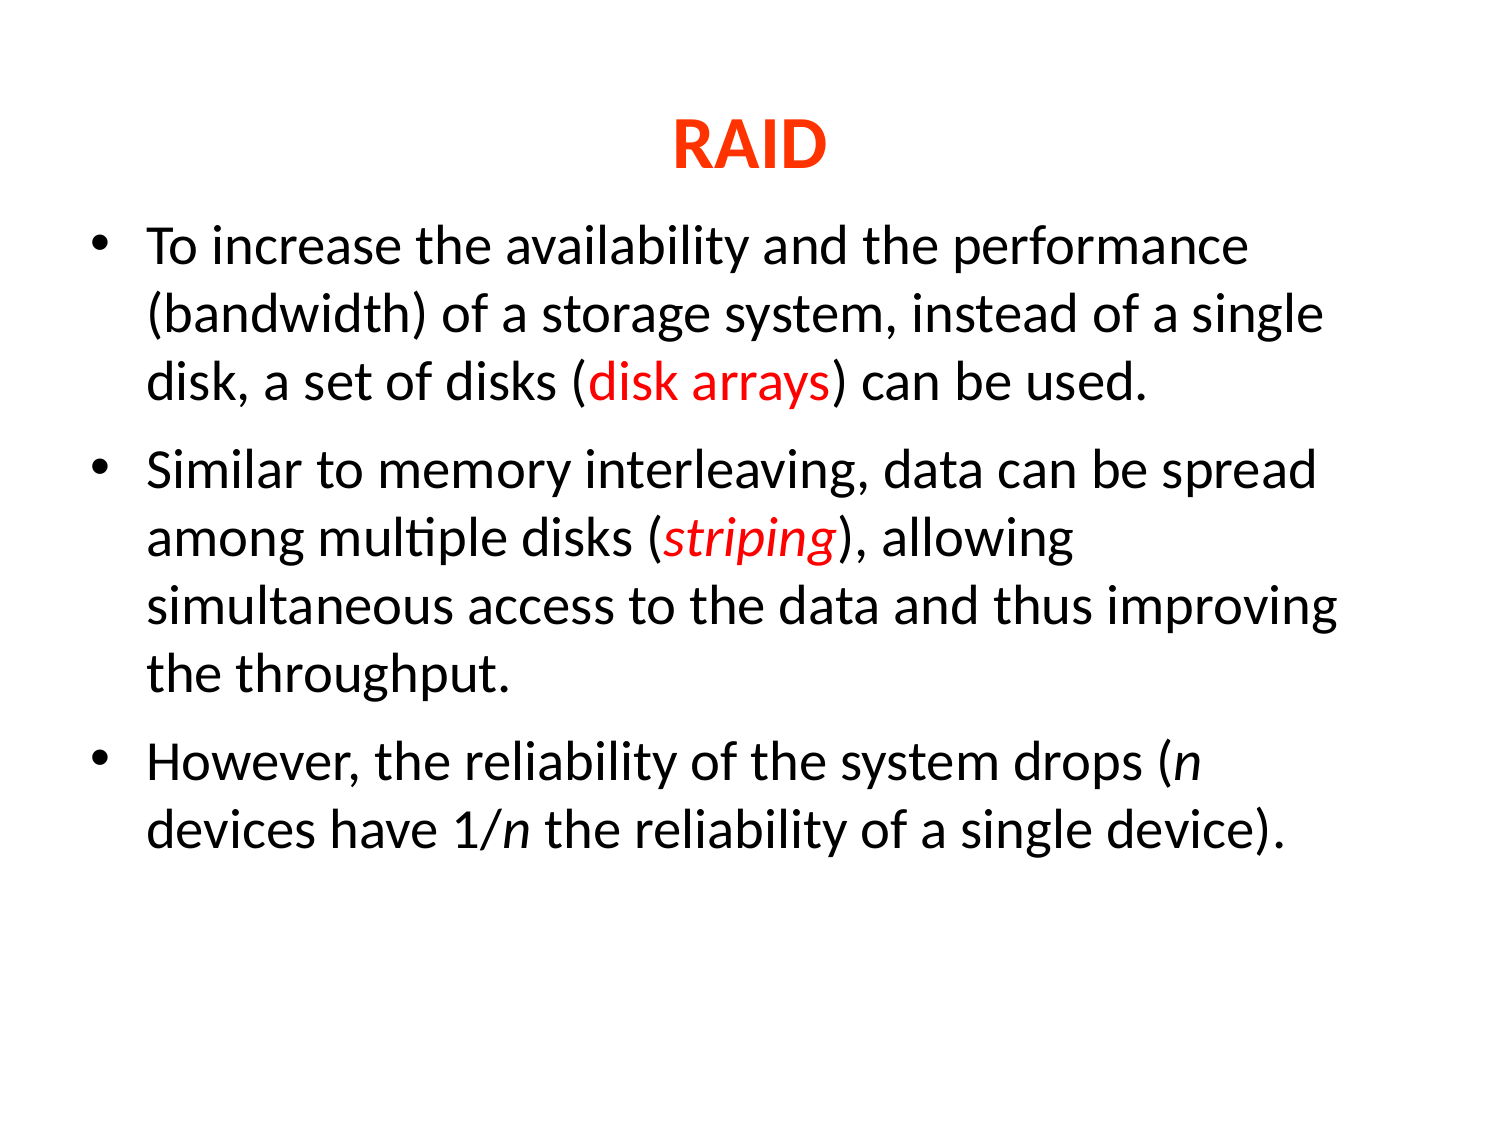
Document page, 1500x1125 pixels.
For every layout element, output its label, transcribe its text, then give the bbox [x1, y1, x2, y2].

title RAID [75, 45, 1425, 233]
list To increase the availability and the performance (bandwidth) of a storage system, instead of a single disk, a set of disks (disk arrays) can be used. Similar to memory interleaving, data can be spread among multiple disks (striping), allowing simultaneous access to the data and thus improving the throughput. However, the reliability of the system drops (n devices have 1/n the reliability of a single device). [75, 200, 1388, 875]
